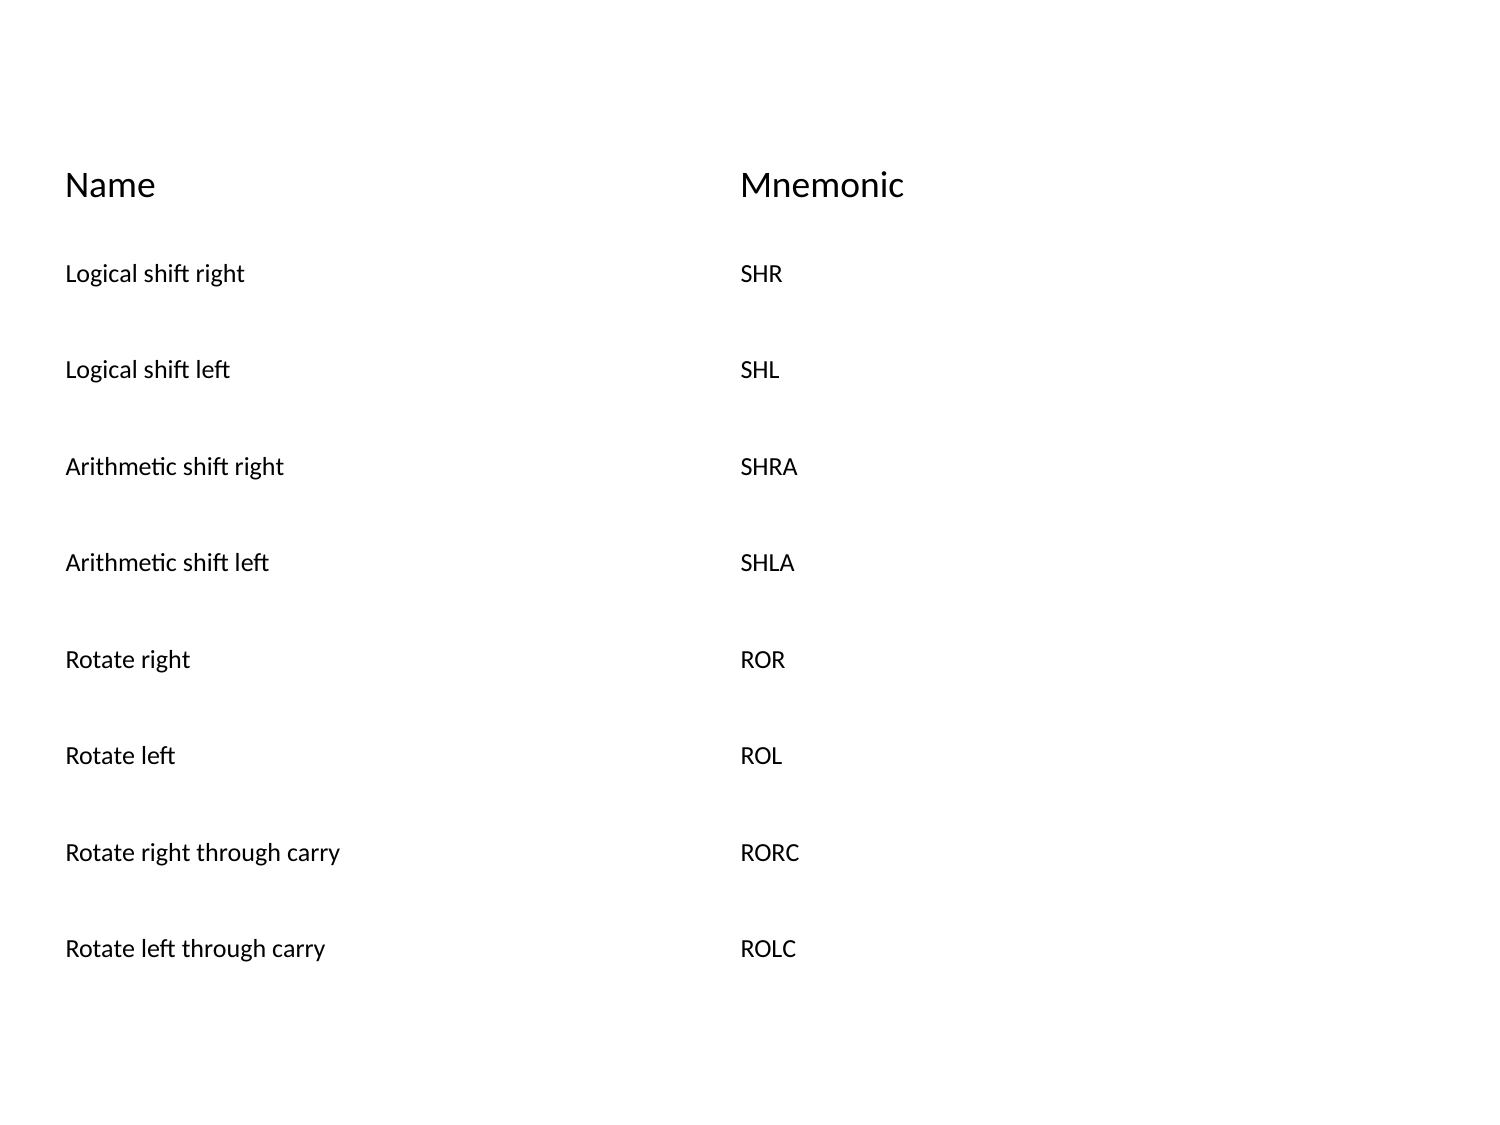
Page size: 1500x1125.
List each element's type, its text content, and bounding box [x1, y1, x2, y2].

table_cell Rotate right [50, 613, 725, 710]
table_cell SHRA [725, 420, 1400, 517]
table_cell Arithmetic shift right [50, 420, 725, 517]
table_header Name [50, 150, 725, 227]
table_cell Logical shift right [50, 227, 725, 324]
table_cell Rotate left through carry [50, 903, 725, 1000]
table_header Mnemonic [725, 150, 1400, 227]
table_cell Rotate right through carry [50, 807, 725, 903]
table_cell Rotate left [50, 710, 725, 807]
table_cell Logical shift left [50, 324, 725, 420]
table_cell SHL [725, 324, 1400, 420]
table_cell ROR [725, 613, 1400, 710]
table_cell SHLA [725, 517, 1400, 613]
table_cell RORC [725, 807, 1400, 903]
table_cell Arithmetic shift left [50, 517, 725, 613]
table_cell ROLC [725, 903, 1400, 1000]
table_cell ROL [725, 710, 1400, 807]
table_cell SHR [725, 227, 1400, 324]
